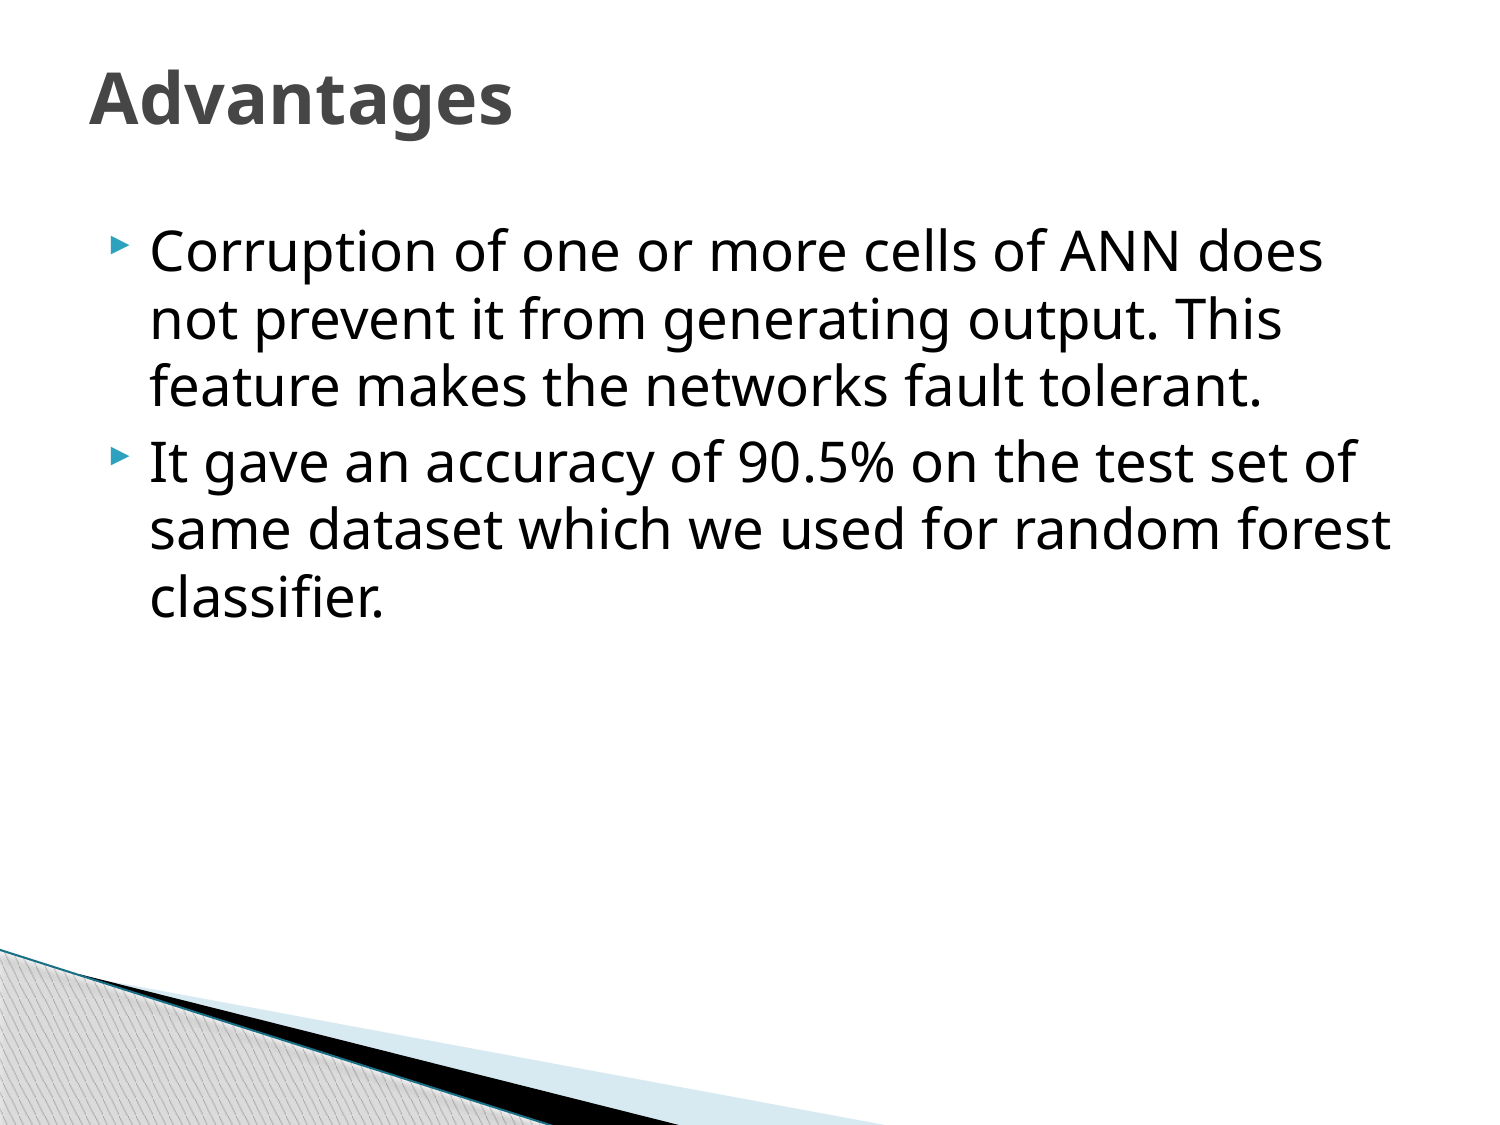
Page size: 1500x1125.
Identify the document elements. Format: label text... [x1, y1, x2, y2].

list Corruption of one or more cells of ANN does not prevent it from generating output. This feature makes the networks fault tolerant. It gave an accuracy of 90.5% on the test set of same dataset which we used for random forest classifier. [75, 233, 1425, 1005]
title Advantages [75, 45, 1425, 233]
